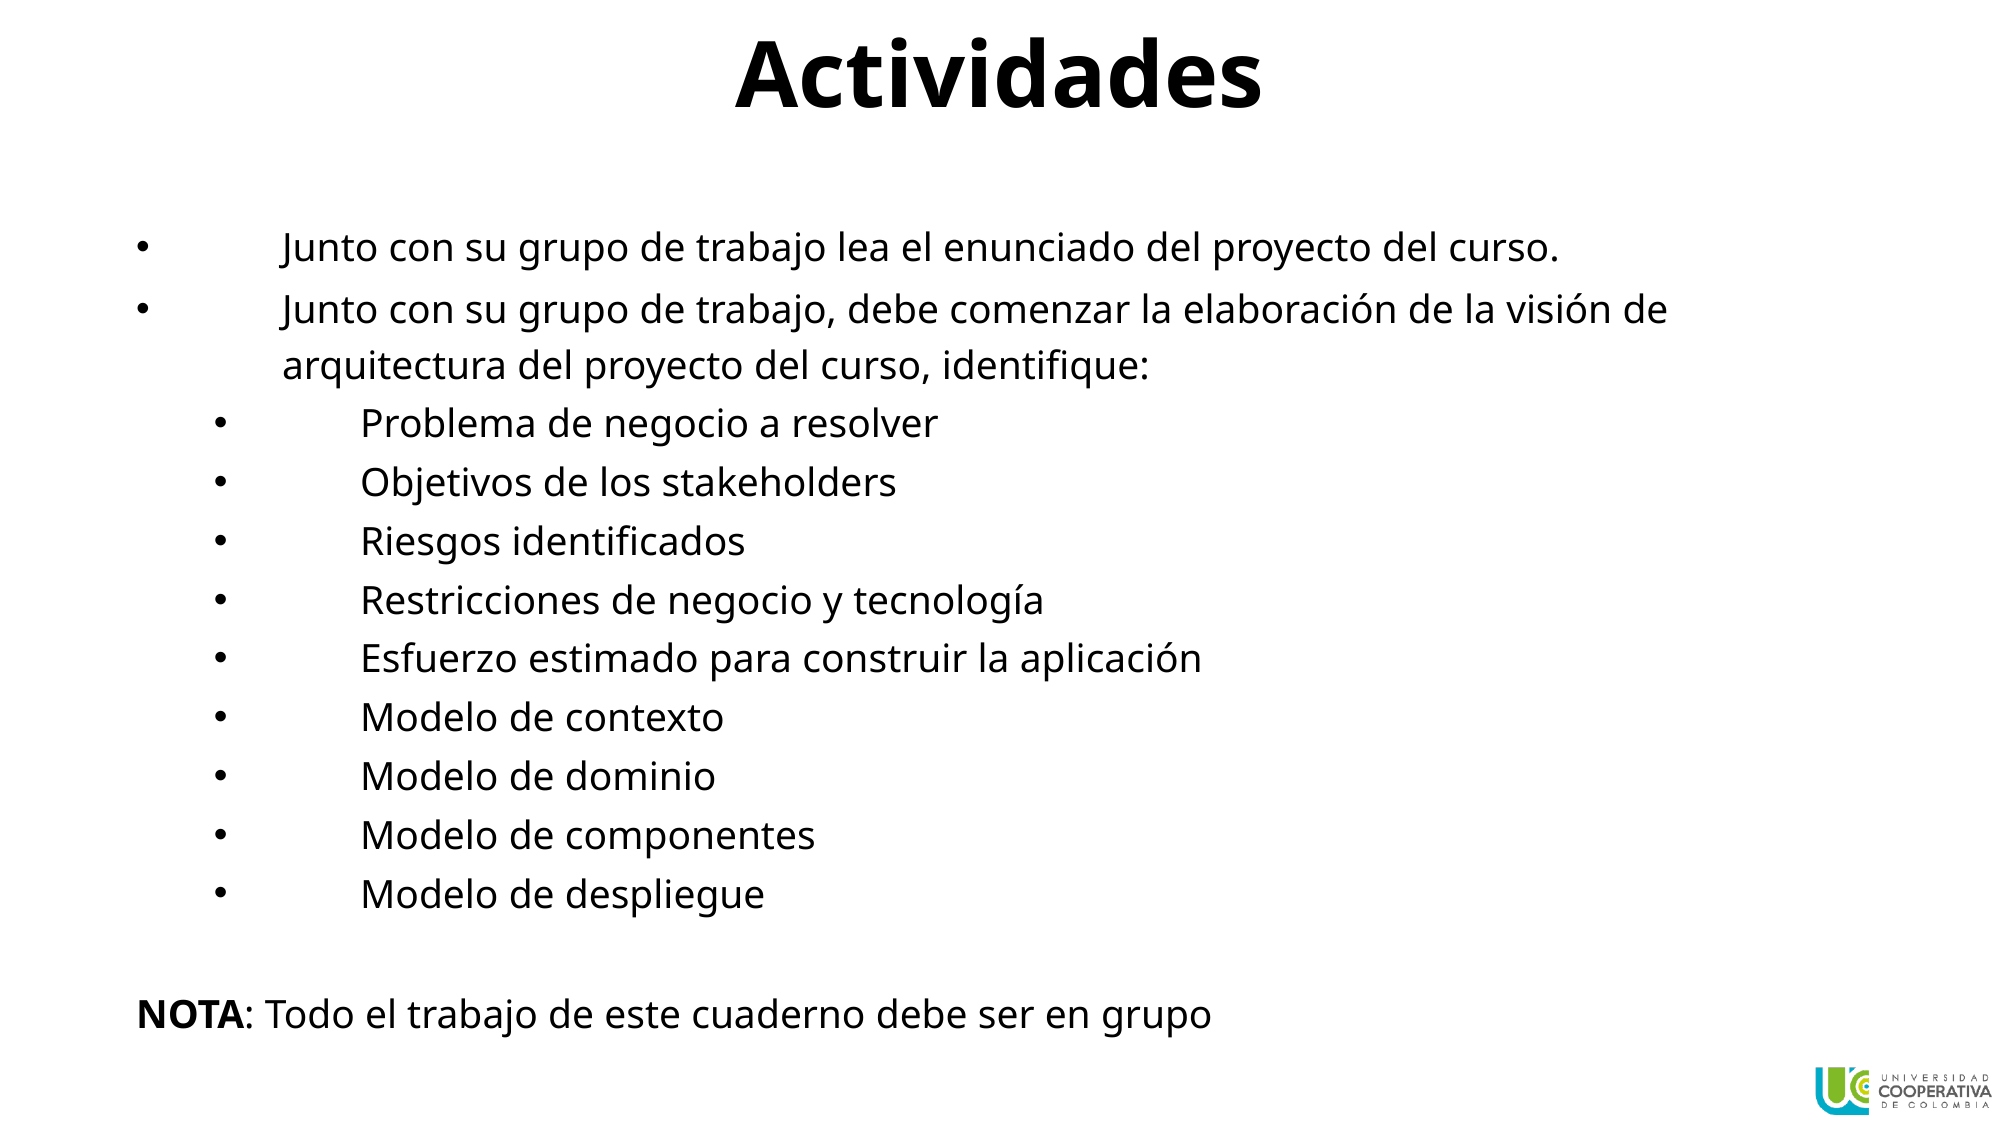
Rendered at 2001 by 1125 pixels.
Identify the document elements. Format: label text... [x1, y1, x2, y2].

text_box Actividades [0, 0, 2000, 135]
text_box Junto con su grupo de trabajo lea el enunciado del proyecto del curso. Junto con su grupo de trabajo, debe comenzar la elaboración de la visión de arquitectura del proyecto del curso, identifique: Problema de negocio a resolver Objetivos de los stakeholders Riesgos identificados Restricciones de negocio y tecnología Esfuerzo estimado para construir la aplicación Modelo de contexto Modelo de dominio Modelo de componentes Modelo de despliegue NOTA: Todo el trabajo de este cuaderno debe ser en grupo [120, 205, 1889, 1048]
picture [1805, 1057, 2000, 1125]
